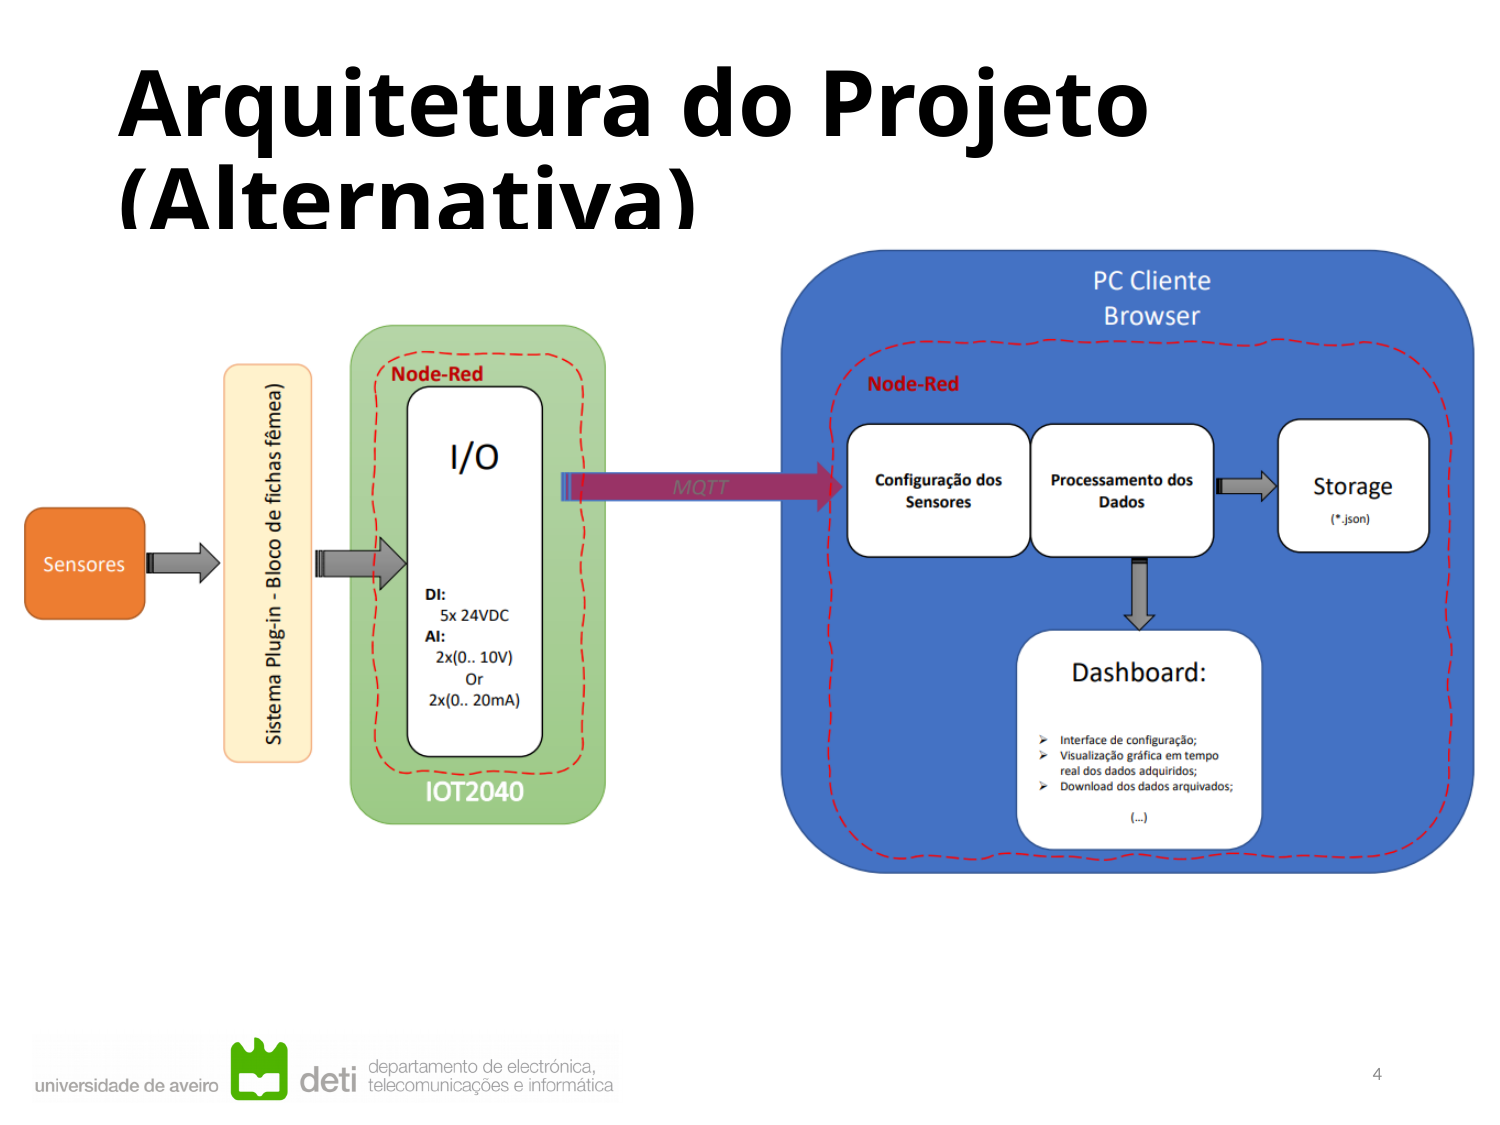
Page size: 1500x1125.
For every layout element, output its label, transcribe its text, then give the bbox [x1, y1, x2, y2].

picture [32, 1029, 623, 1103]
text_box Arquitetura do Projeto (Alternativa) [103, 47, 1423, 227]
picture [12, 229, 1488, 896]
text_box 4 [1059, 1042, 1397, 1103]
